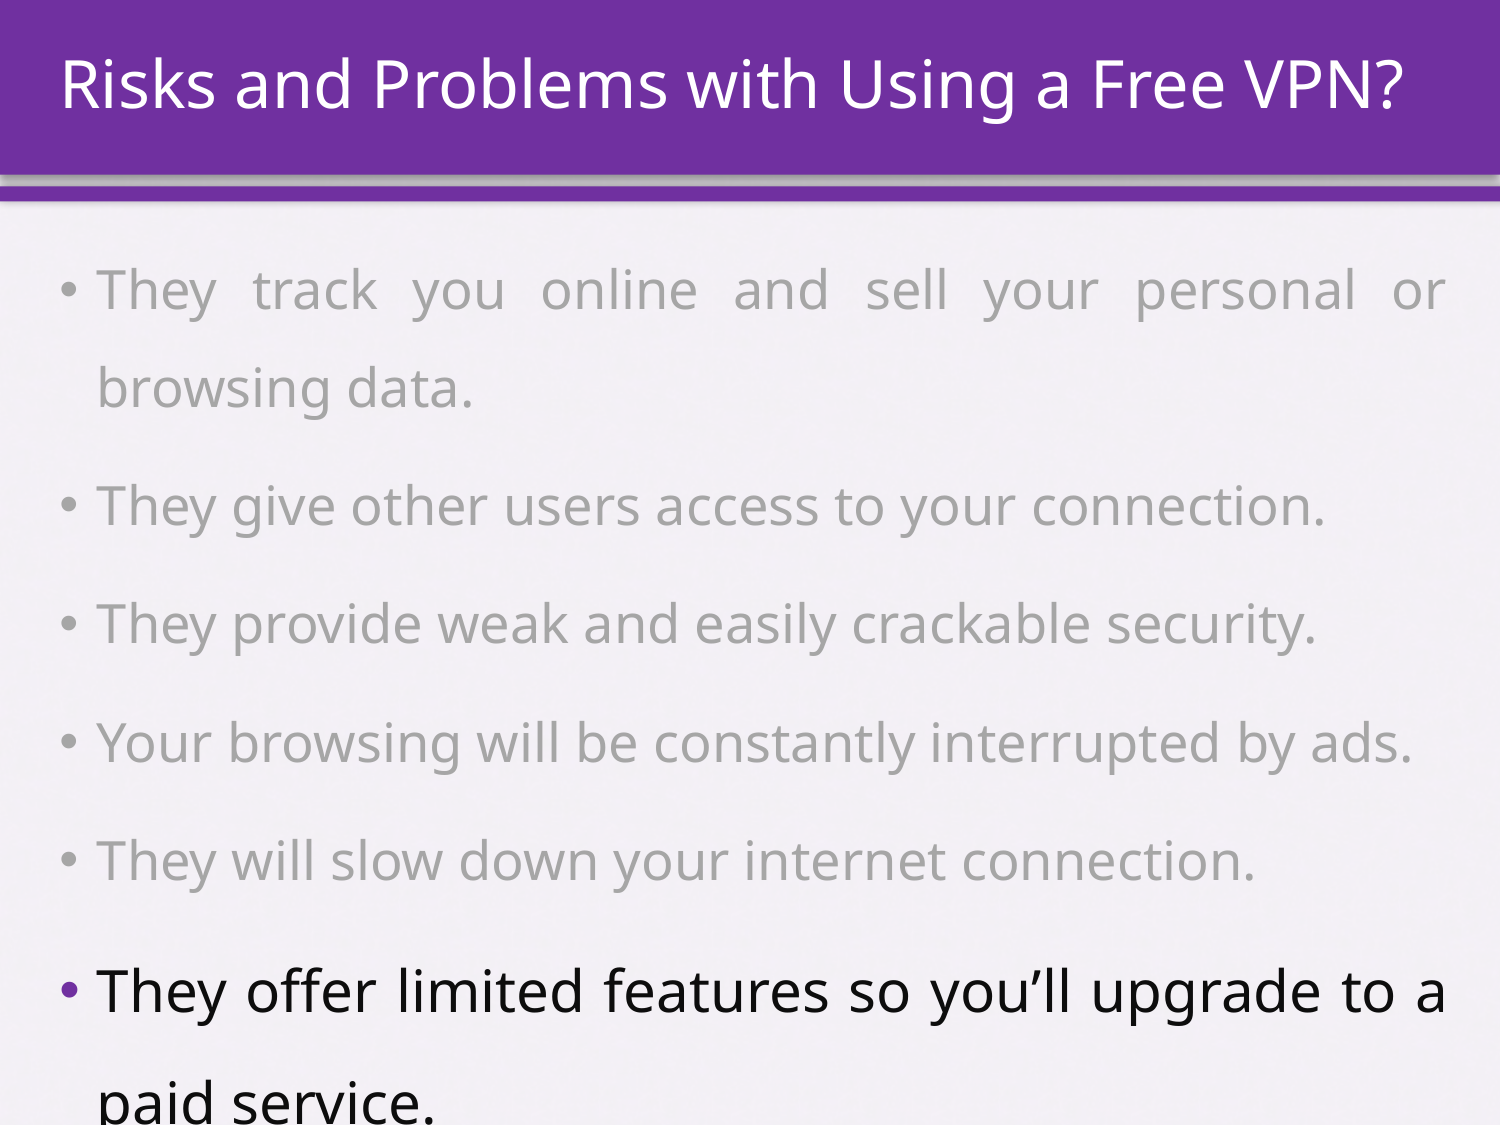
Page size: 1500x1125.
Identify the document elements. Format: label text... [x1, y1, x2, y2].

title Risks and Problems with Using a Free VPN? [44, 0, 1464, 175]
list They track you online and sell your personal or browsing data. They give other users access to your connection. They provide weak and easily crackable security. Your browsing will be constantly interrupted by ads. They will slow down your internet connection. They offer limited features so you’ll upgrade to a paid service. [44, 215, 1464, 1087]
